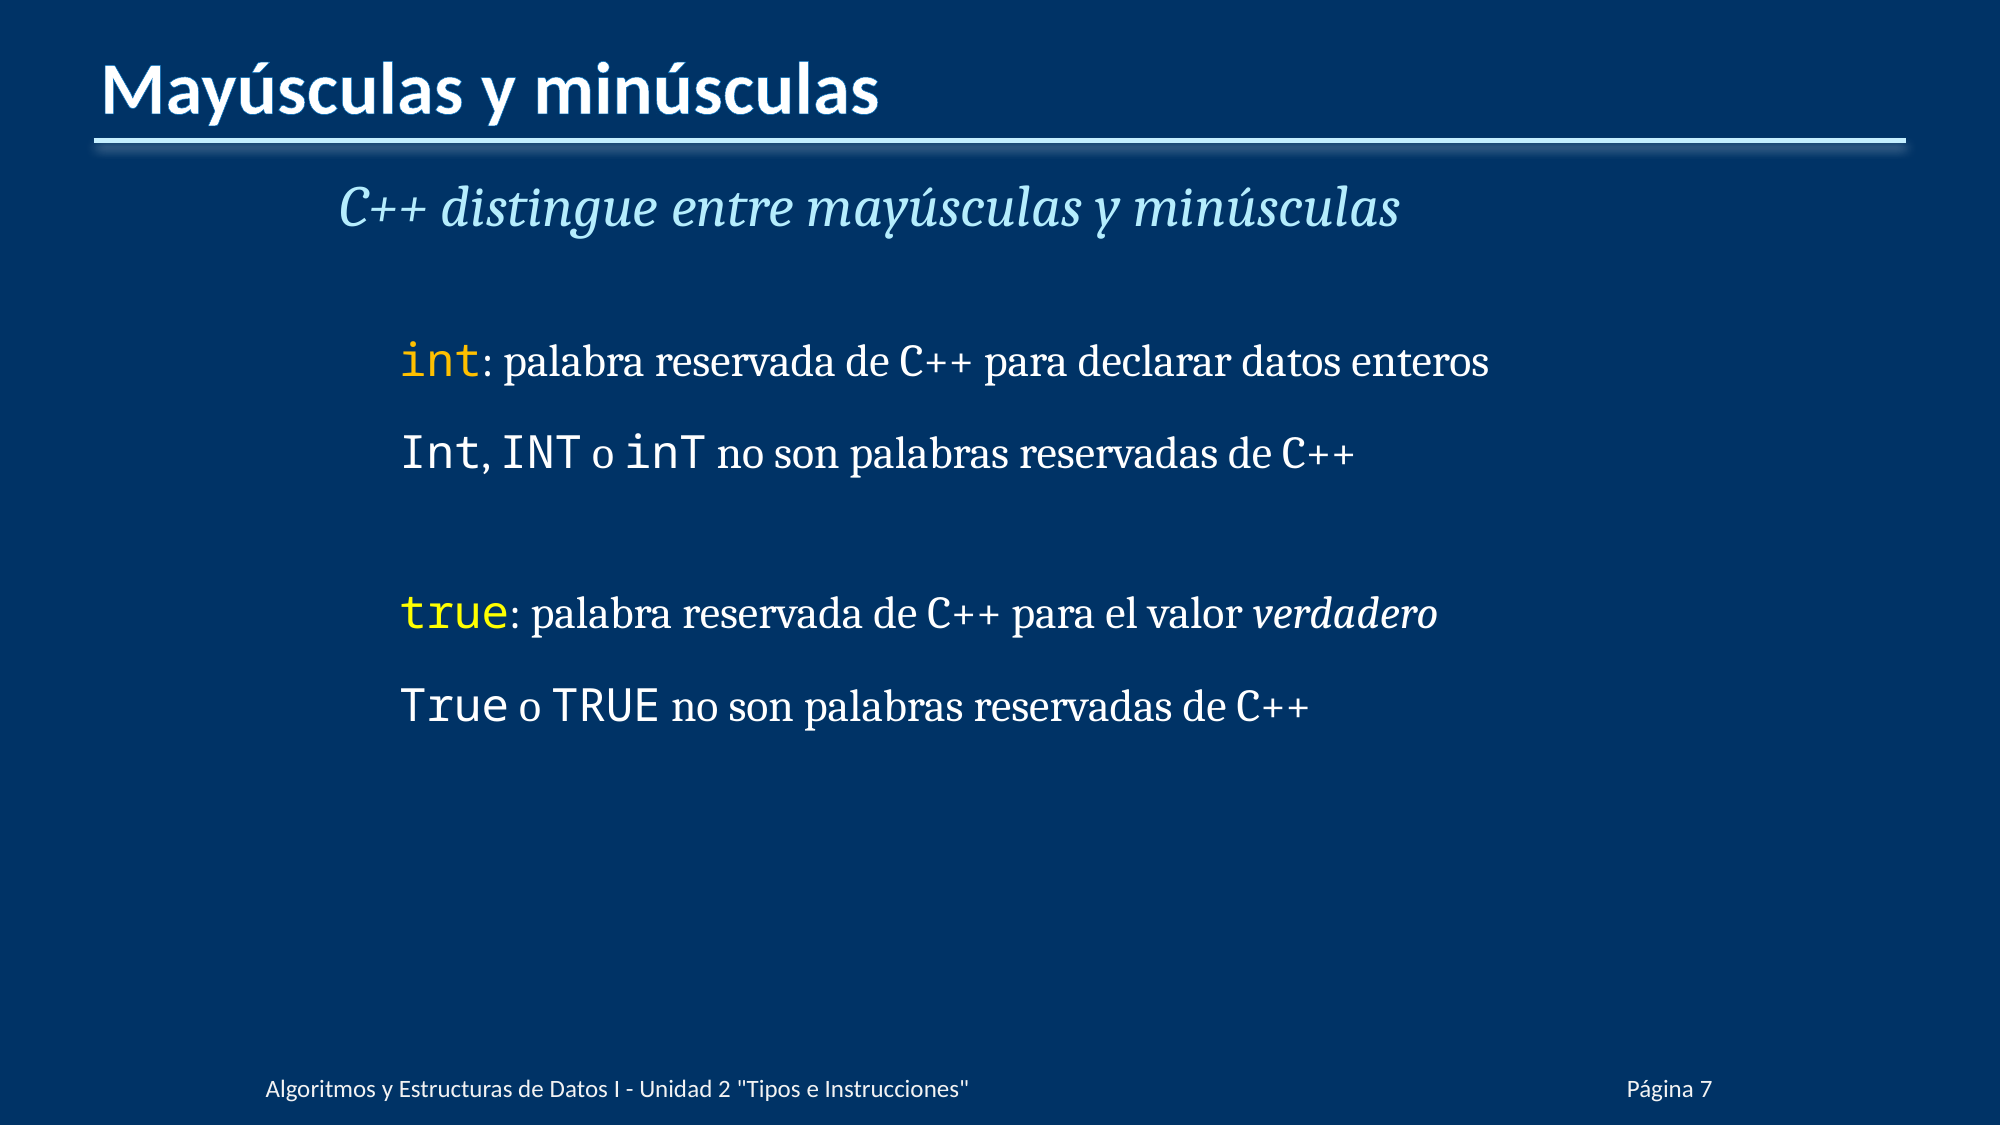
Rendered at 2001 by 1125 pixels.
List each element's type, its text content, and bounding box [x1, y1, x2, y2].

slide_number Página 54 [1515, 1042, 1713, 1103]
list C++ distingue entre mayúsculas y minúsculas int: palabra reservada de C++ para declarar datos enteros Int, INT o inT no son palabras reservadas de C++ true: palabra reservada de C++ para el valor verdadero True o TRUE no son palabras reservadas de C++ [324, 160, 1675, 1000]
footer Algoritmos y Estructuras de Datos I - Unidad 2 "Tipos e Instrucciones" [265, 1042, 1485, 1103]
title Mayúsculas y minúsculas [99, 46, 1900, 129]
